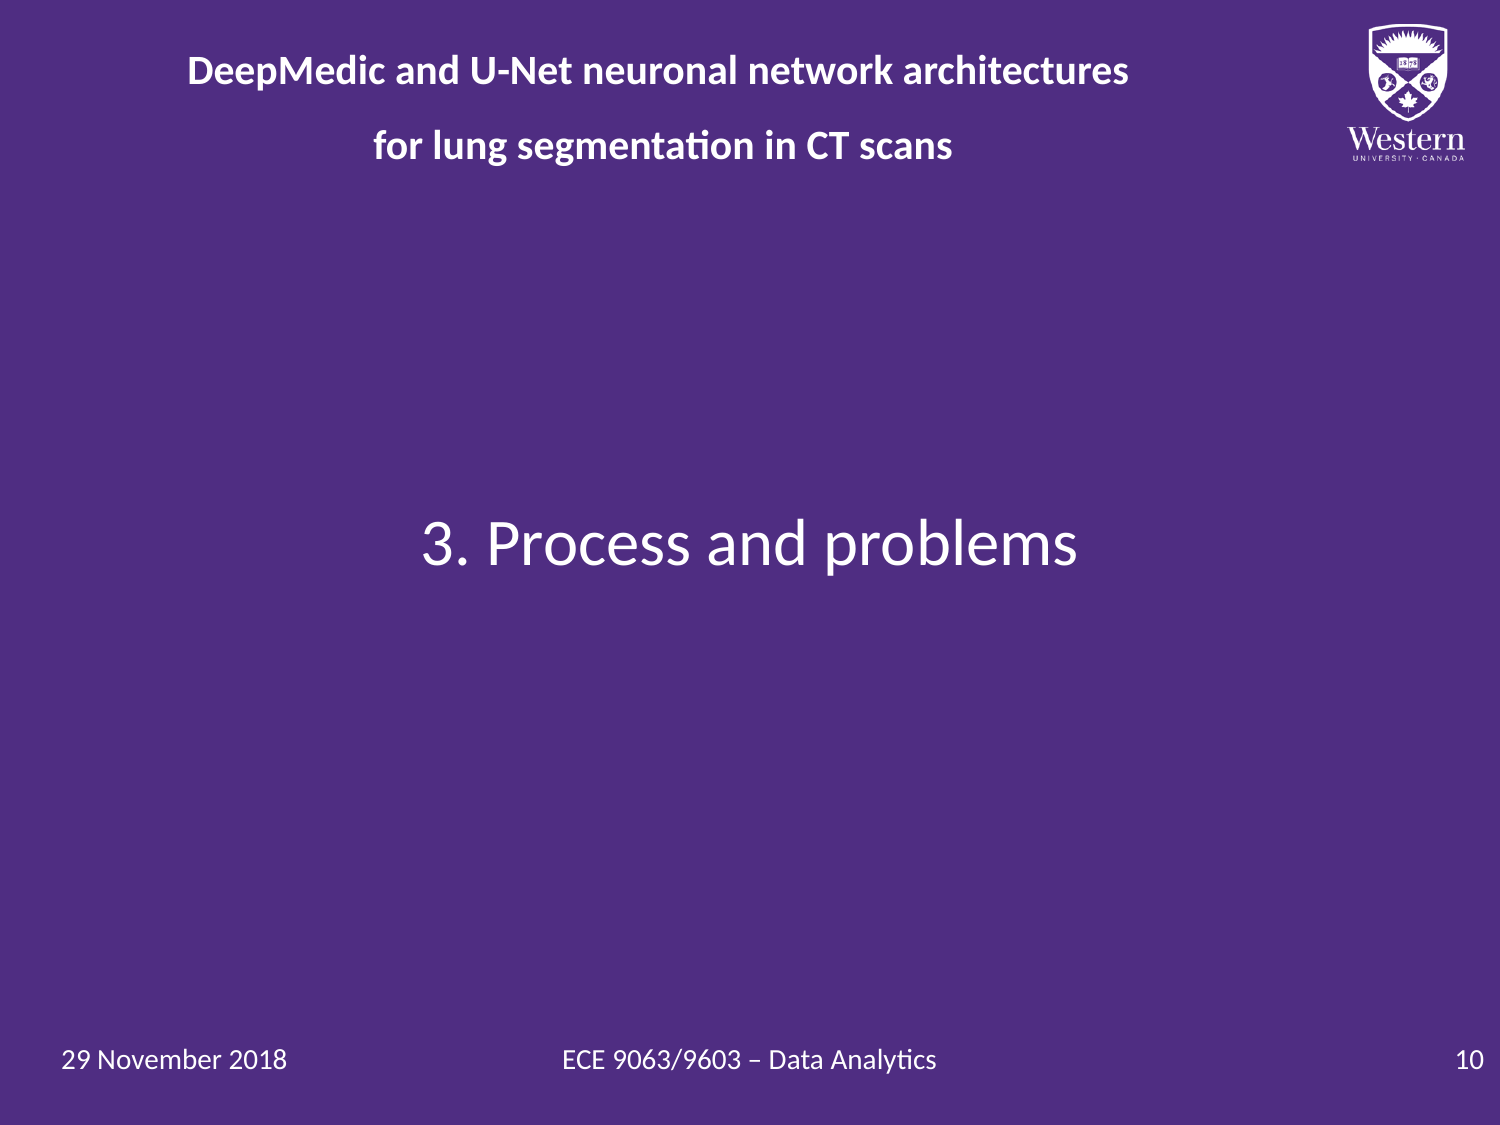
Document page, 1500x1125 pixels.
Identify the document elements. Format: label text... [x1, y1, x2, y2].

text_box 3. Process and problems [405, 491, 1094, 587]
picture [1333, 0, 1480, 181]
